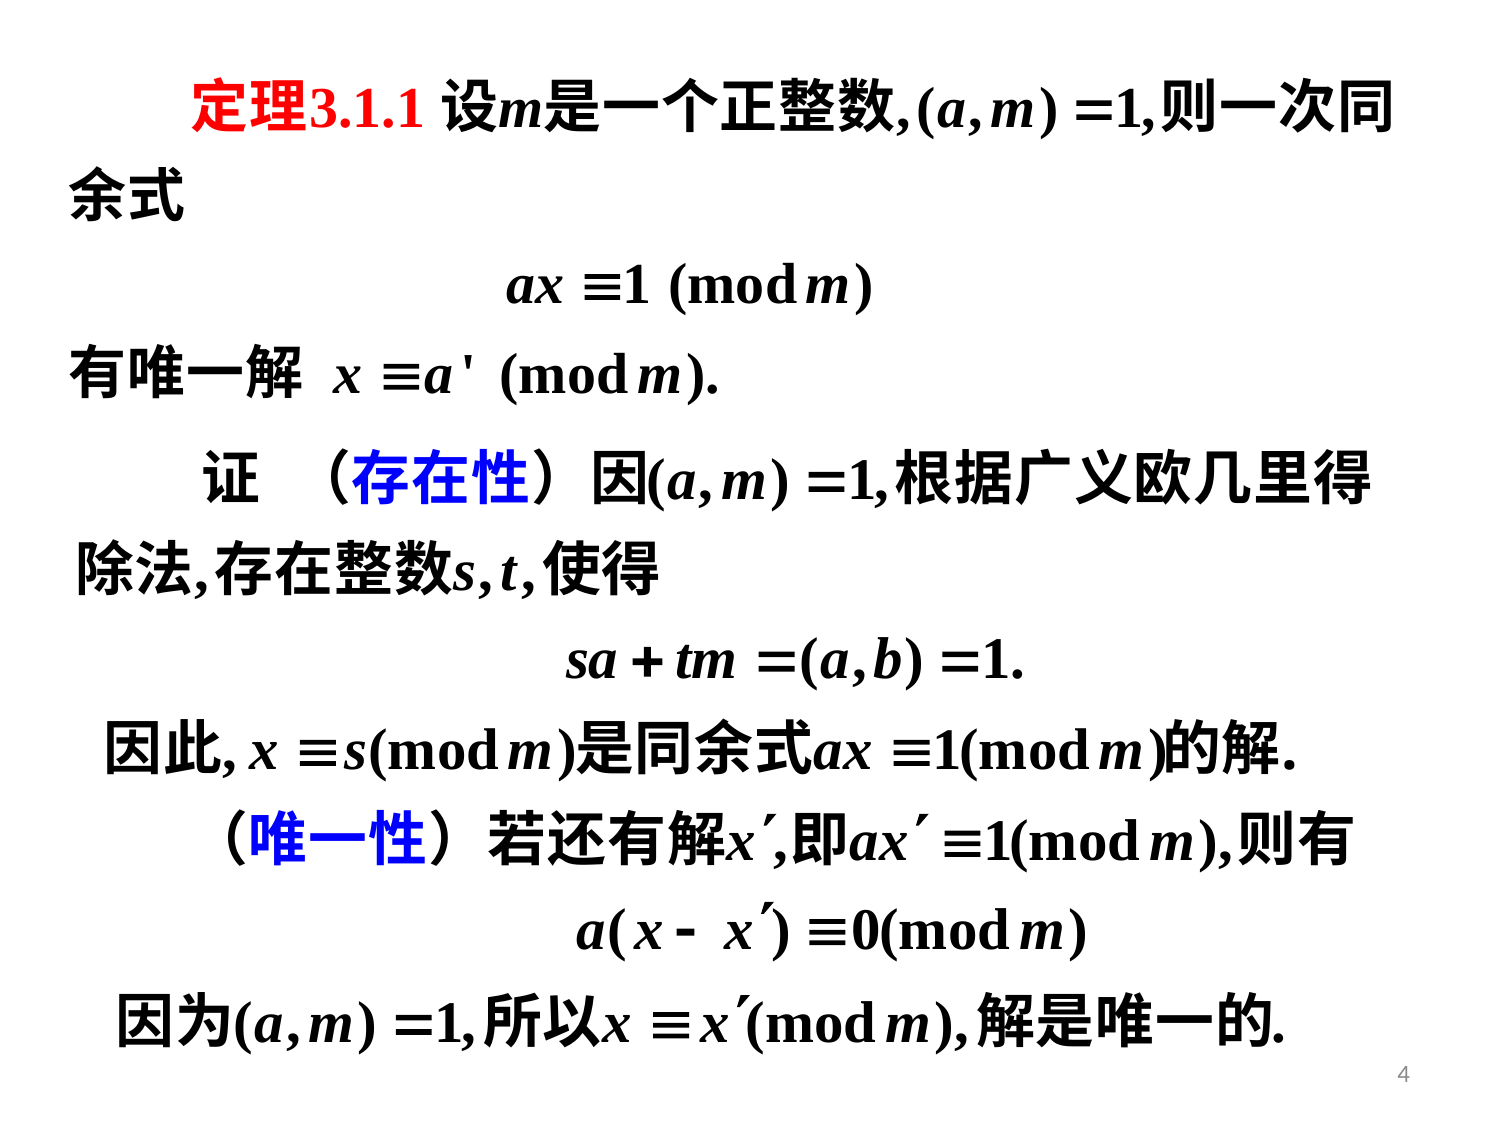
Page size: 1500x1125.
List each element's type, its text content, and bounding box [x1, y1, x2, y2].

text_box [111, 983, 1295, 1068]
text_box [212, 801, 1365, 886]
slide_number 4 [1074, 1042, 1425, 1103]
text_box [568, 894, 1099, 974]
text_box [99, 710, 1307, 795]
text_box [70, 438, 1385, 704]
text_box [61, 64, 1405, 418]
